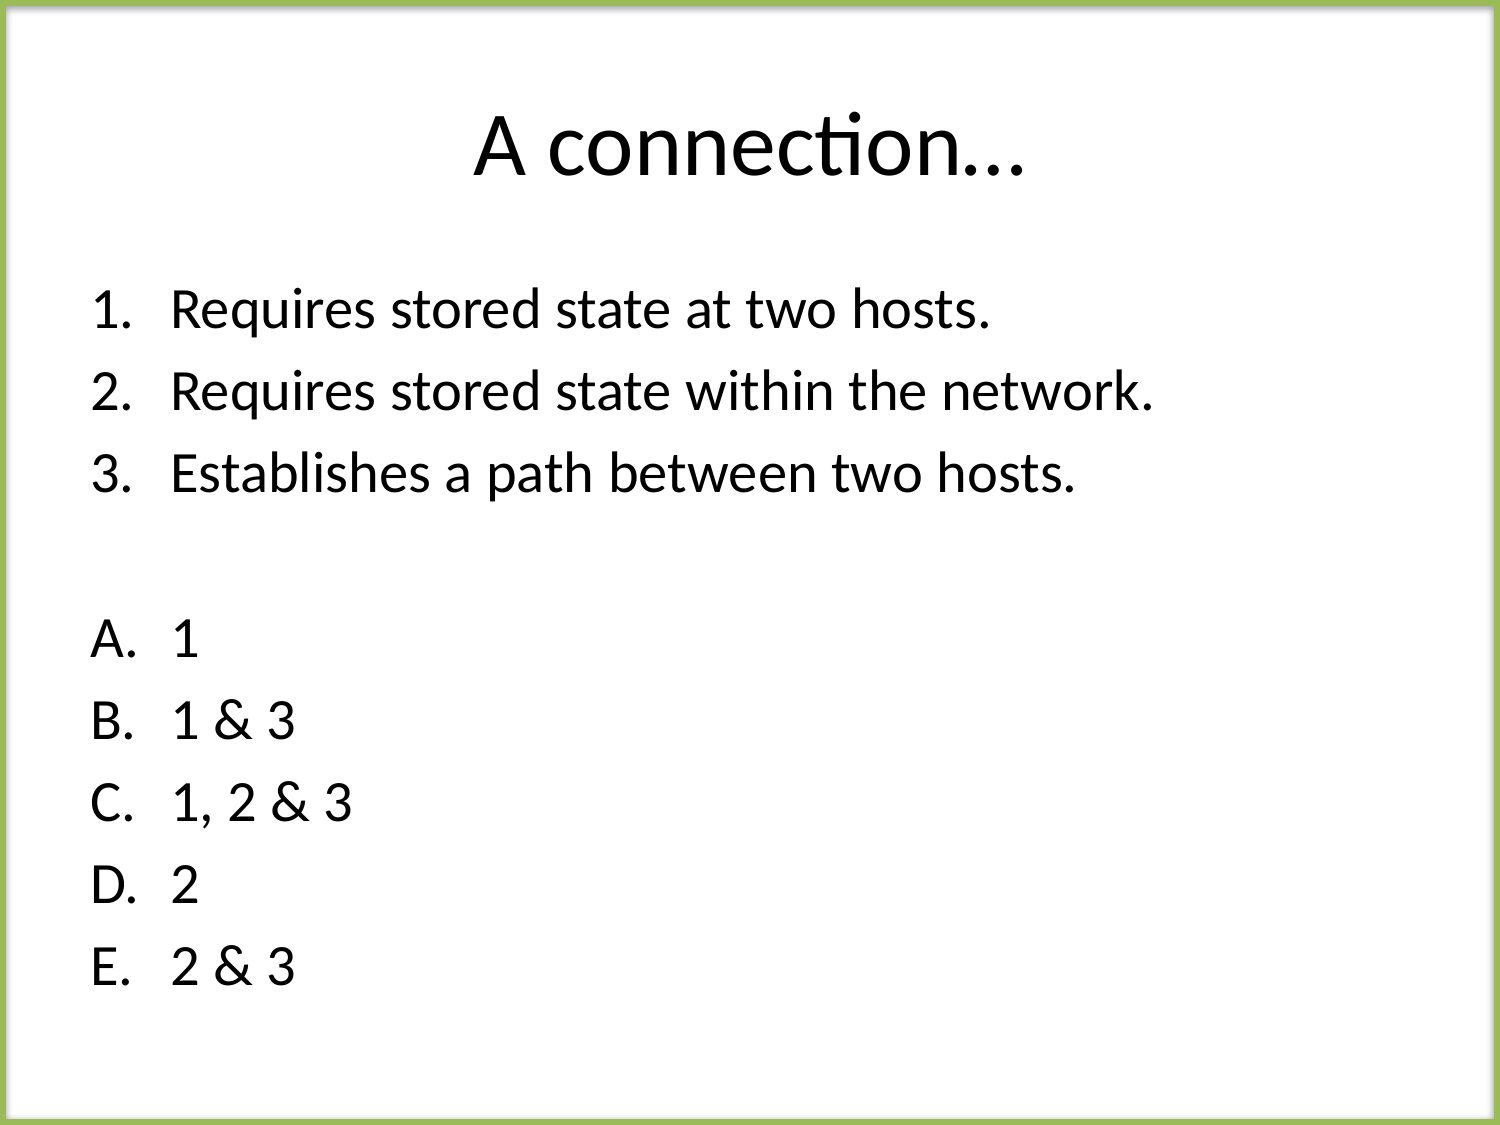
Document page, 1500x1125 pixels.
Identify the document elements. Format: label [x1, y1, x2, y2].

text_box [0, 0, 1500, 1125]
